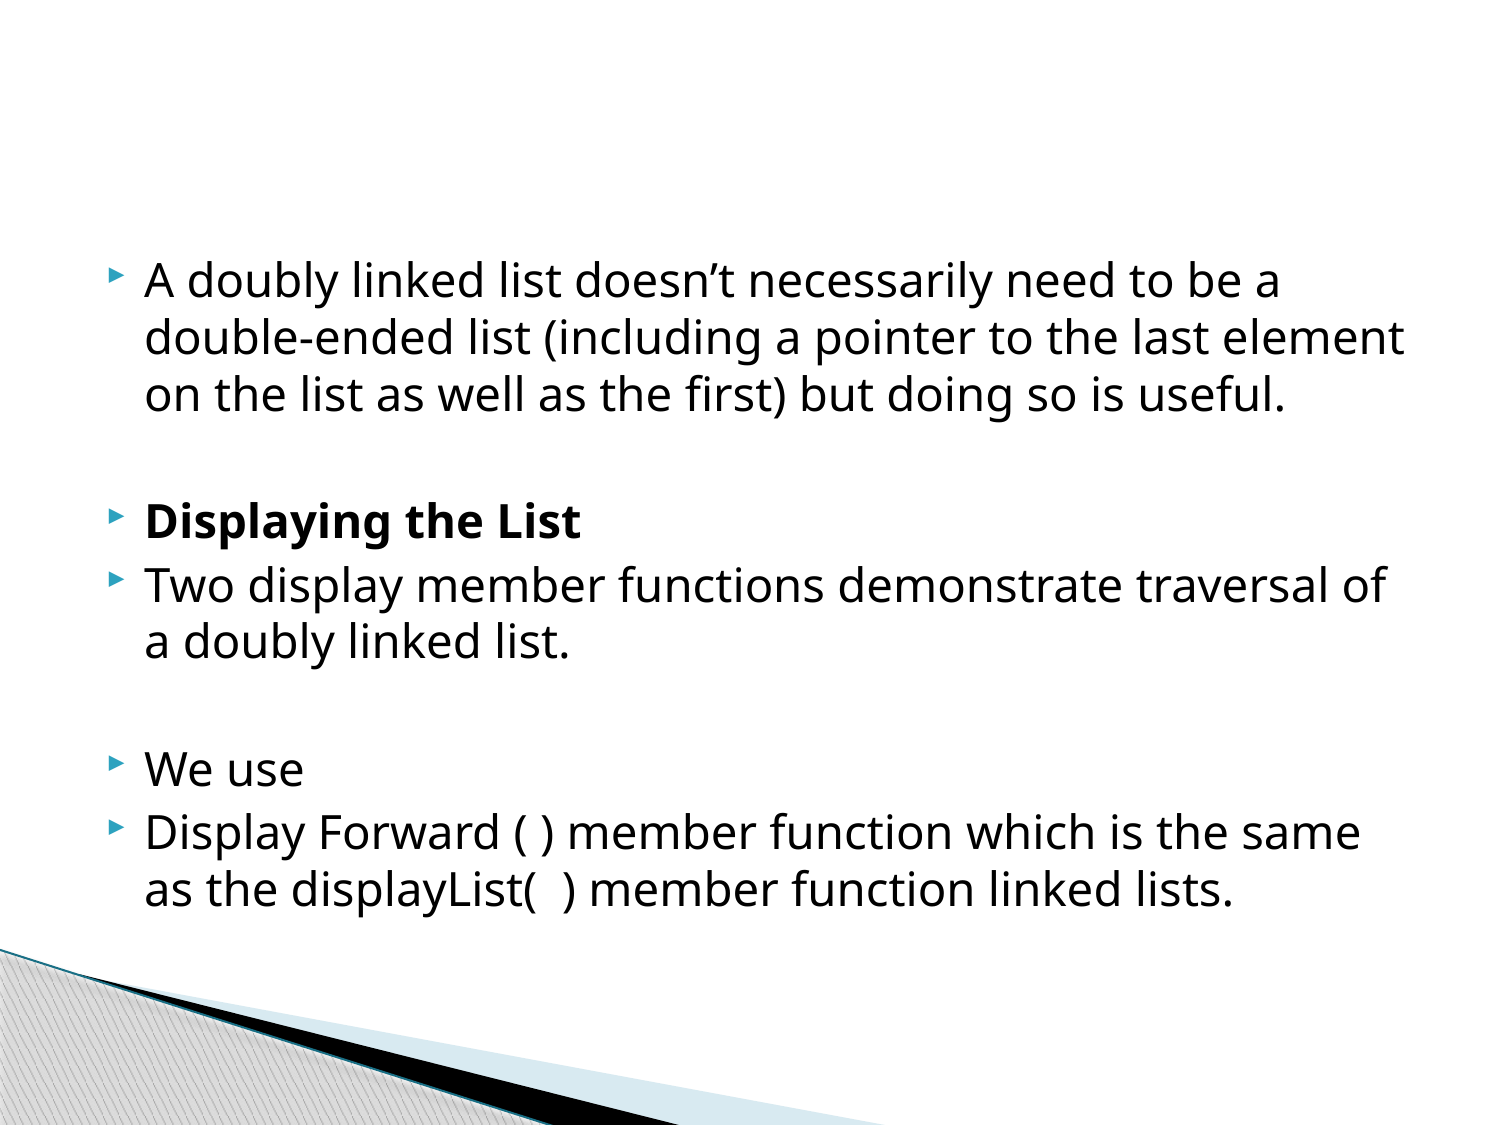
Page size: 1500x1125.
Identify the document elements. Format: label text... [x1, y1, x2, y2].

list A doubly linked list doesn’t necessarily need to be a double-ended list (including a pointer to the last element on the list as well as the first) but doing so is useful. Displaying the List Two display member functions demonstrate traversal of a doubly linked list. We use Display Forward ( ) member function which is the same as the displayList( ) member function linked lists. [75, 243, 1425, 986]
